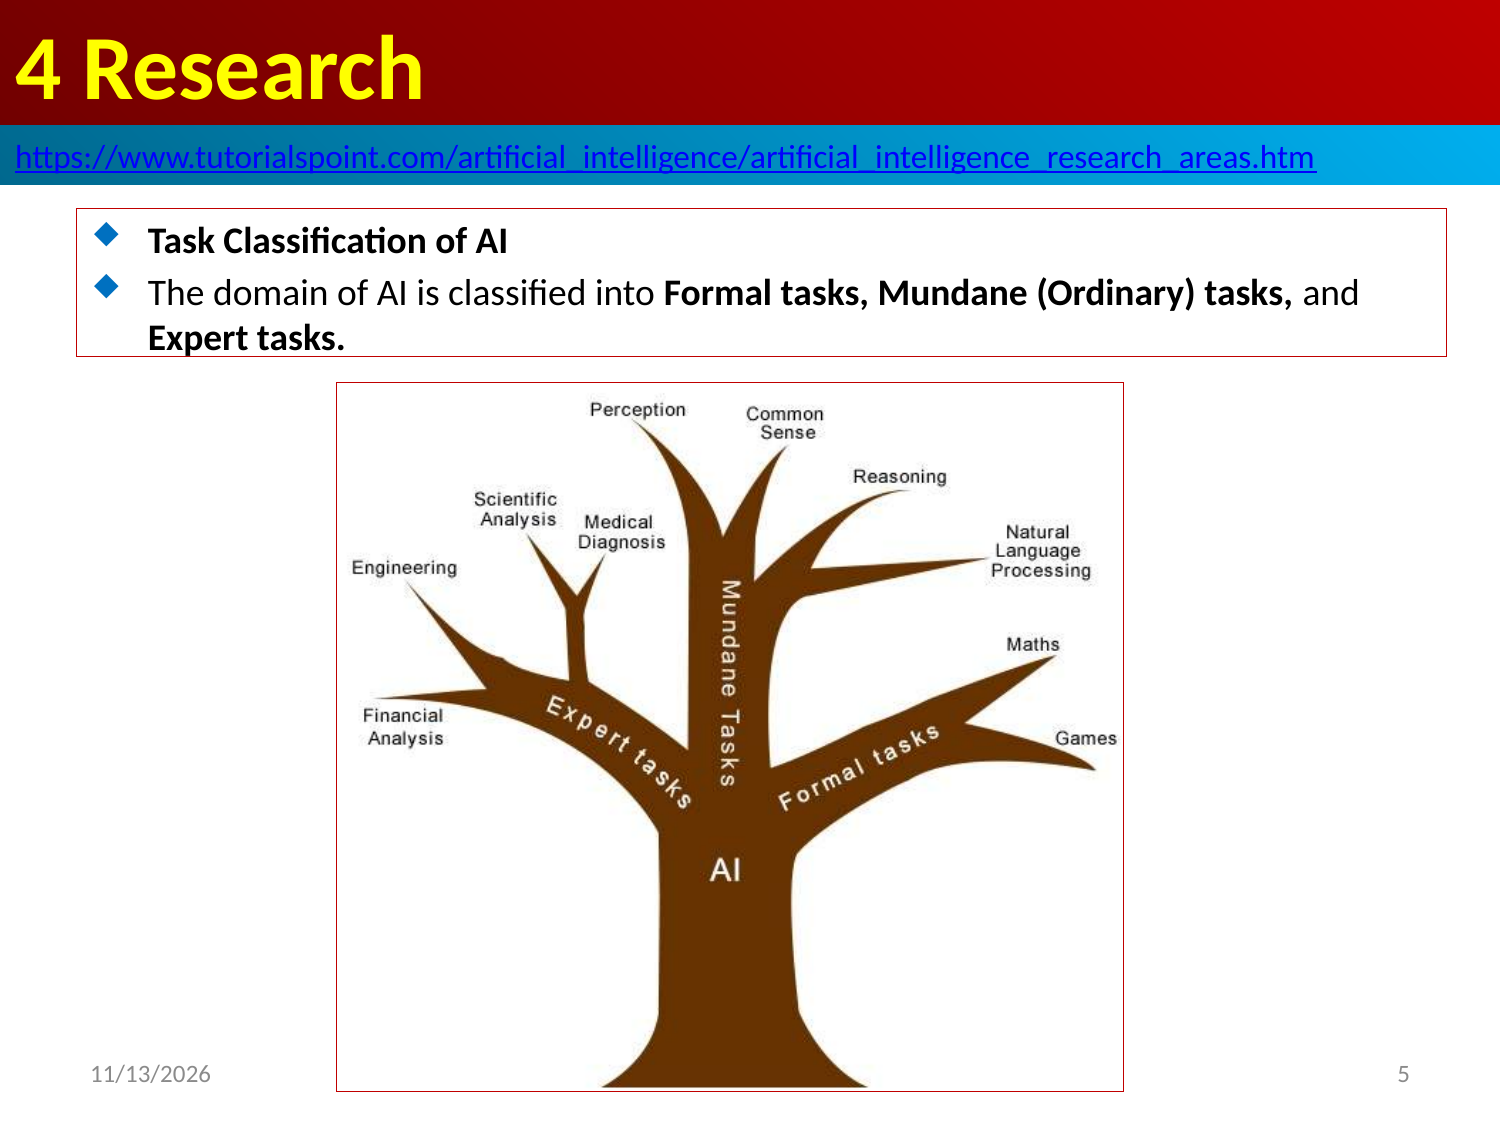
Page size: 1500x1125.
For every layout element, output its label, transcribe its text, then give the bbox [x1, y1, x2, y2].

slide_number 5 [1074, 1042, 1425, 1103]
text_box https://www.tutorialspoint.com/artificial_intelligence/artificial_intelligence_research_areas.htm [0, 125, 1500, 185]
subtitle Task Classification of AI The domain of AI is classified into Formal tasks, Mundane (Ordinary) tasks, and Expert tasks. [76, 208, 1447, 357]
picture [336, 382, 1124, 1092]
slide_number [75, 1042, 425, 1103]
title 4 Research [0, 0, 1500, 125]
